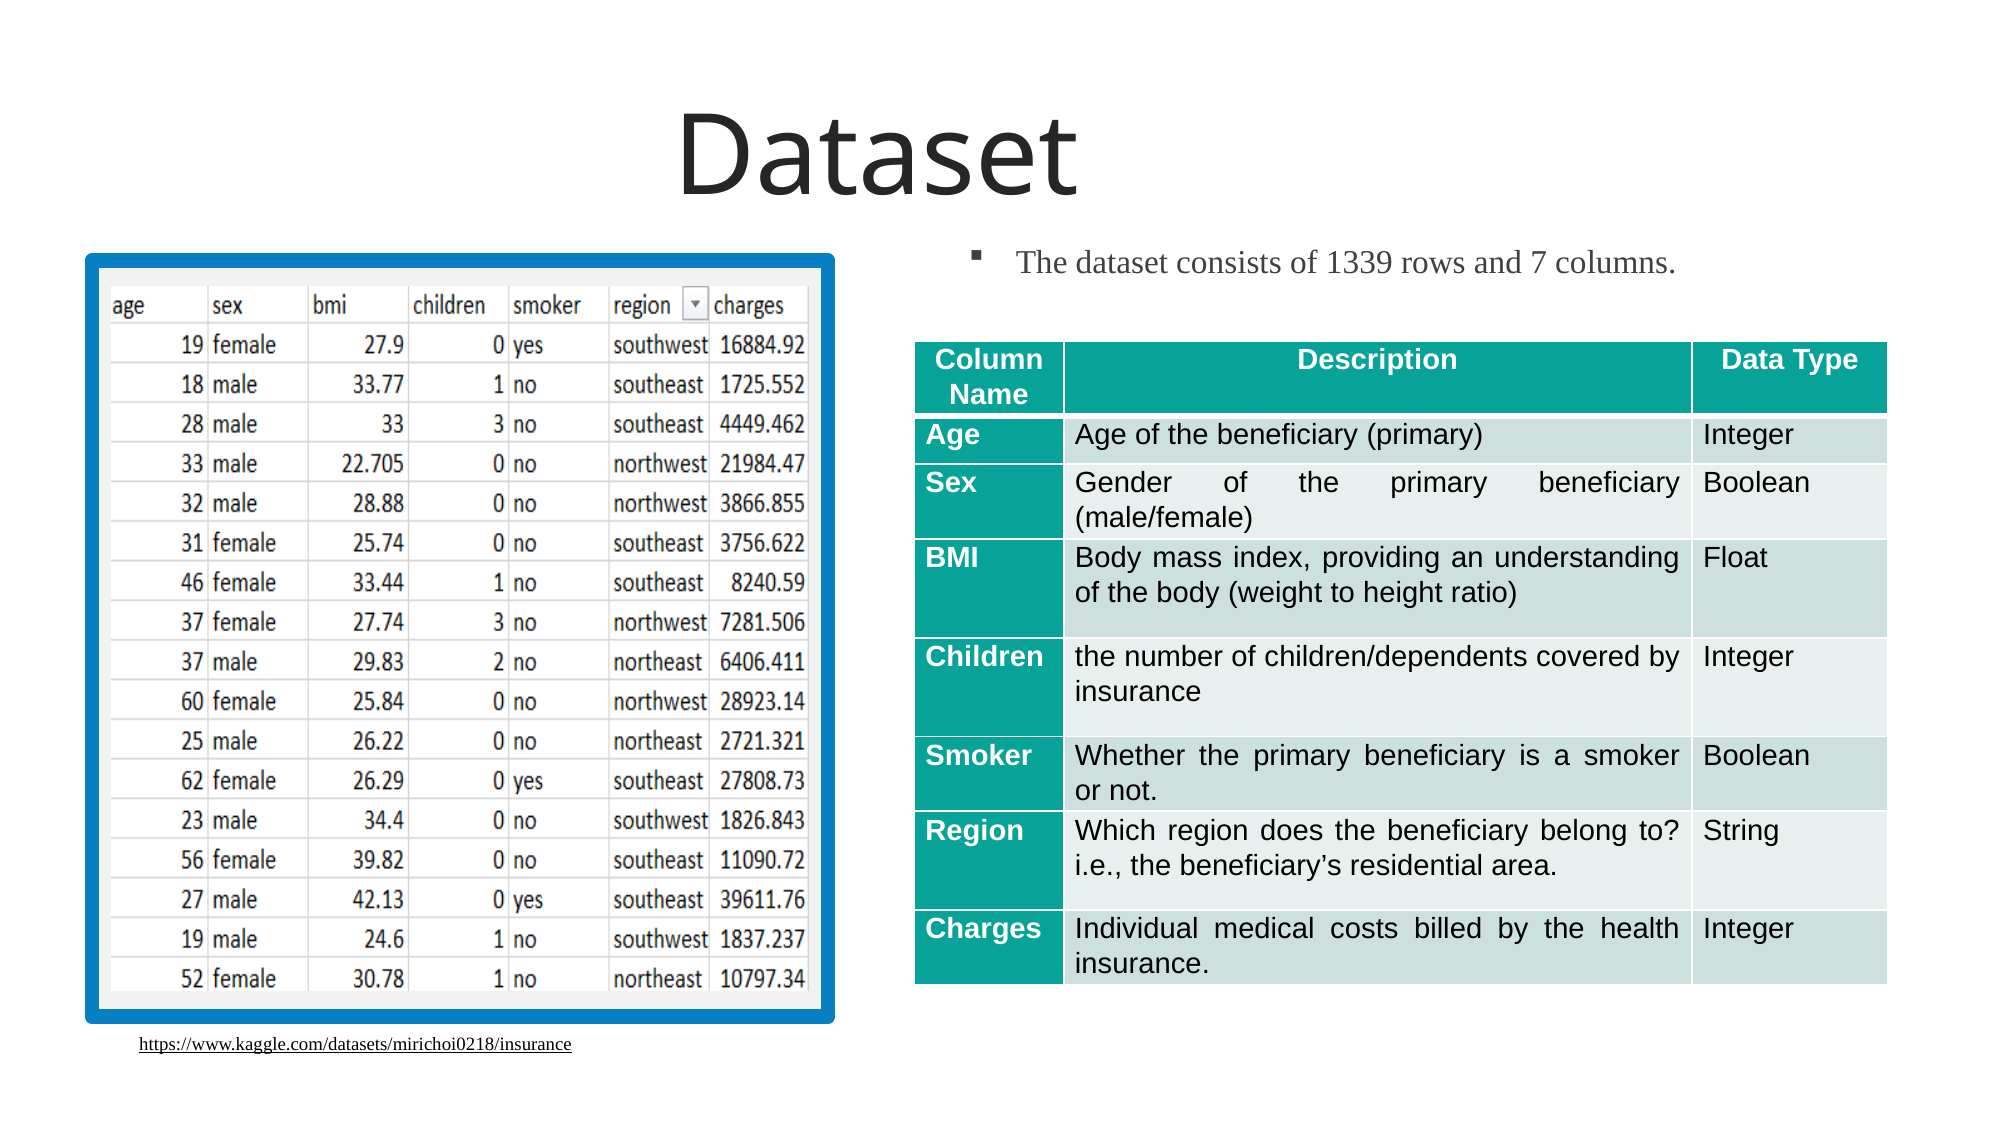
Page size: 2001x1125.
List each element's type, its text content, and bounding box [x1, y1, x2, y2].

table_cell Age of the beneficiary (primary) [1065, 419, 1691, 463]
table_cell String [1693, 812, 1887, 909]
table_cell Integer [1693, 911, 1887, 984]
table_cell Smoker [915, 737, 1063, 810]
table_cell Charges [915, 911, 1063, 984]
table_cell Which region does the beneficiary belong to? i.e., the beneficiary’s residential area. [1065, 812, 1691, 909]
table_cell BMI [915, 540, 1063, 637]
picture [99, 267, 821, 1010]
table_cell Float [1693, 540, 1887, 637]
text_box The dataset consists of 1339 rows and 7 columns. [954, 232, 1889, 340]
table_cell Boolean [1693, 465, 1887, 538]
text_box https://www.kaggle.com/datasets/mirichoi0218/insurance [124, 1024, 847, 1062]
table_cell Whether the primary beneficiary is a smoker or not. [1065, 737, 1691, 810]
text_box Dataset [377, 90, 1376, 210]
table_cell Sex [915, 465, 1063, 538]
table_cell Gender of the primary beneficiary (male/female) [1065, 465, 1691, 538]
table_cell Body mass index, providing an understanding of the body (weight to height ratio) [1065, 540, 1691, 637]
table_header Data Type [1693, 342, 1887, 413]
table_cell the number of children/dependents covered by insurance [1065, 639, 1691, 736]
table_cell Age [915, 419, 1063, 463]
table_cell Individual medical costs billed by the health insurance. [1065, 911, 1691, 984]
table_cell Children [915, 639, 1063, 736]
table_header Column Name [915, 342, 1063, 413]
table_cell Boolean [1693, 737, 1887, 810]
table_cell Integer [1693, 639, 1887, 736]
table_cell Region [915, 812, 1063, 909]
table_cell Integer [1693, 419, 1887, 463]
table_header Description [1065, 342, 1691, 413]
